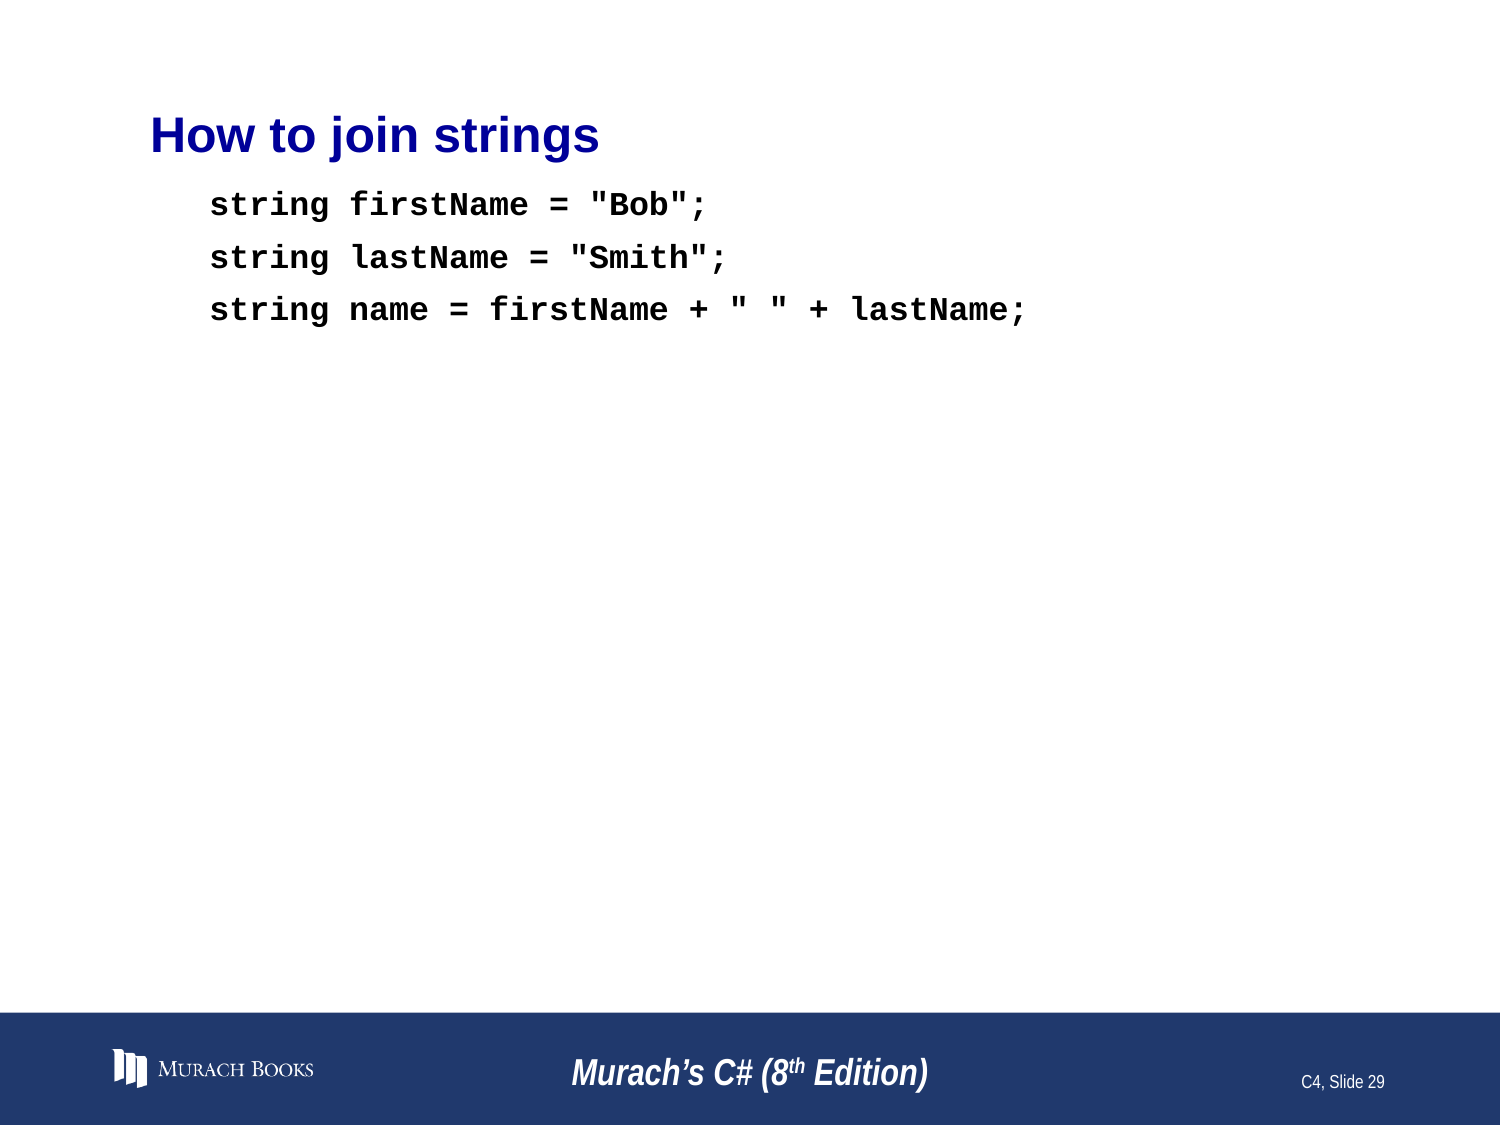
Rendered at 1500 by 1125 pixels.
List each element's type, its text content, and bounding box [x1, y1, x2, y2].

footer [12, 1025, 450, 1100]
slide_number Murach’s C# (8th Edition) [450, 1025, 1050, 1100]
slide_number C4, Slide 29 [1087, 1025, 1400, 1100]
list string firstName = "Bob"; string lastName = "Smith"; string name = firstName + " " + lastName; [137, 174, 1350, 975]
title How to join strings [150, 102, 1350, 164]
